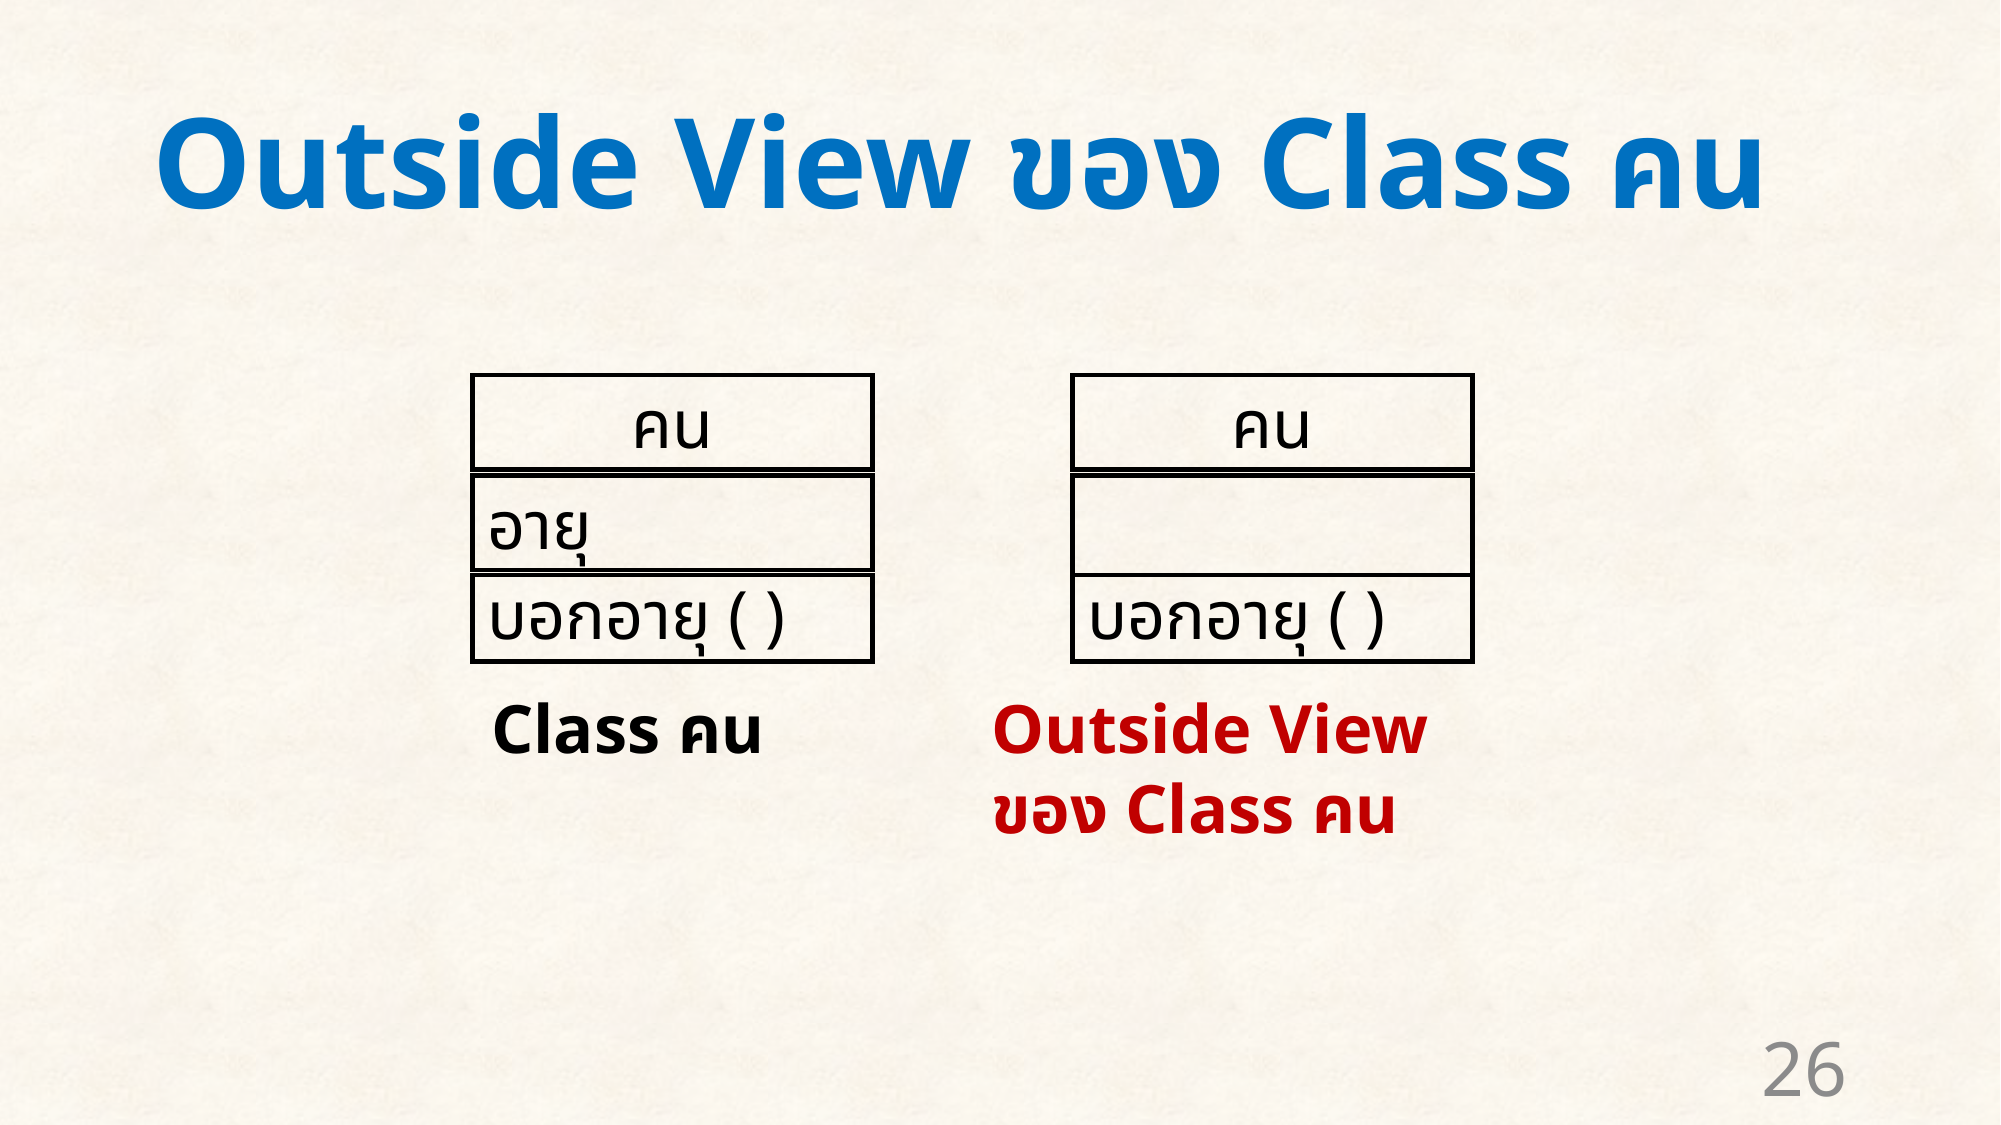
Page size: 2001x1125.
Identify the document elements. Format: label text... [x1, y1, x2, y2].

title Outside View ของ Class คน [137, 59, 1863, 278]
slide_number 26 [1412, 1042, 1863, 1103]
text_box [472, 374, 1575, 776]
